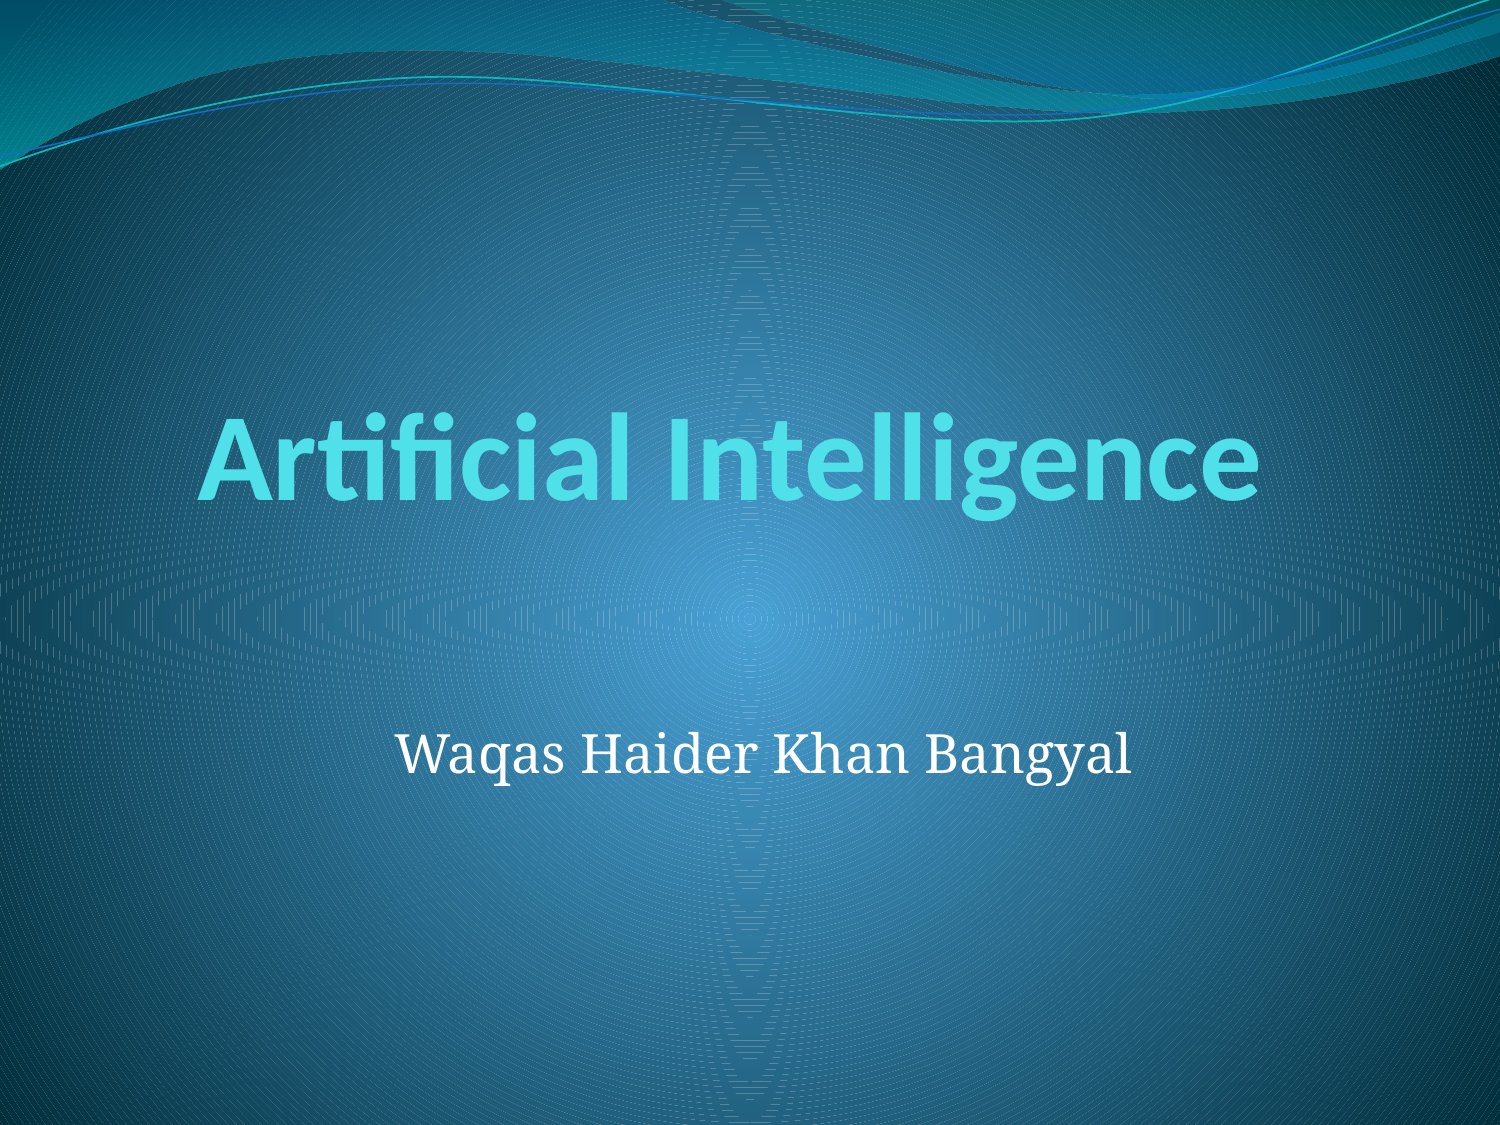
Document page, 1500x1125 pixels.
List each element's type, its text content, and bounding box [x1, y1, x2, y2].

title Artificial Intelligence [87, 224, 1376, 525]
subtitle Waqas Haider Khan Bangyal [125, 712, 1414, 1000]
